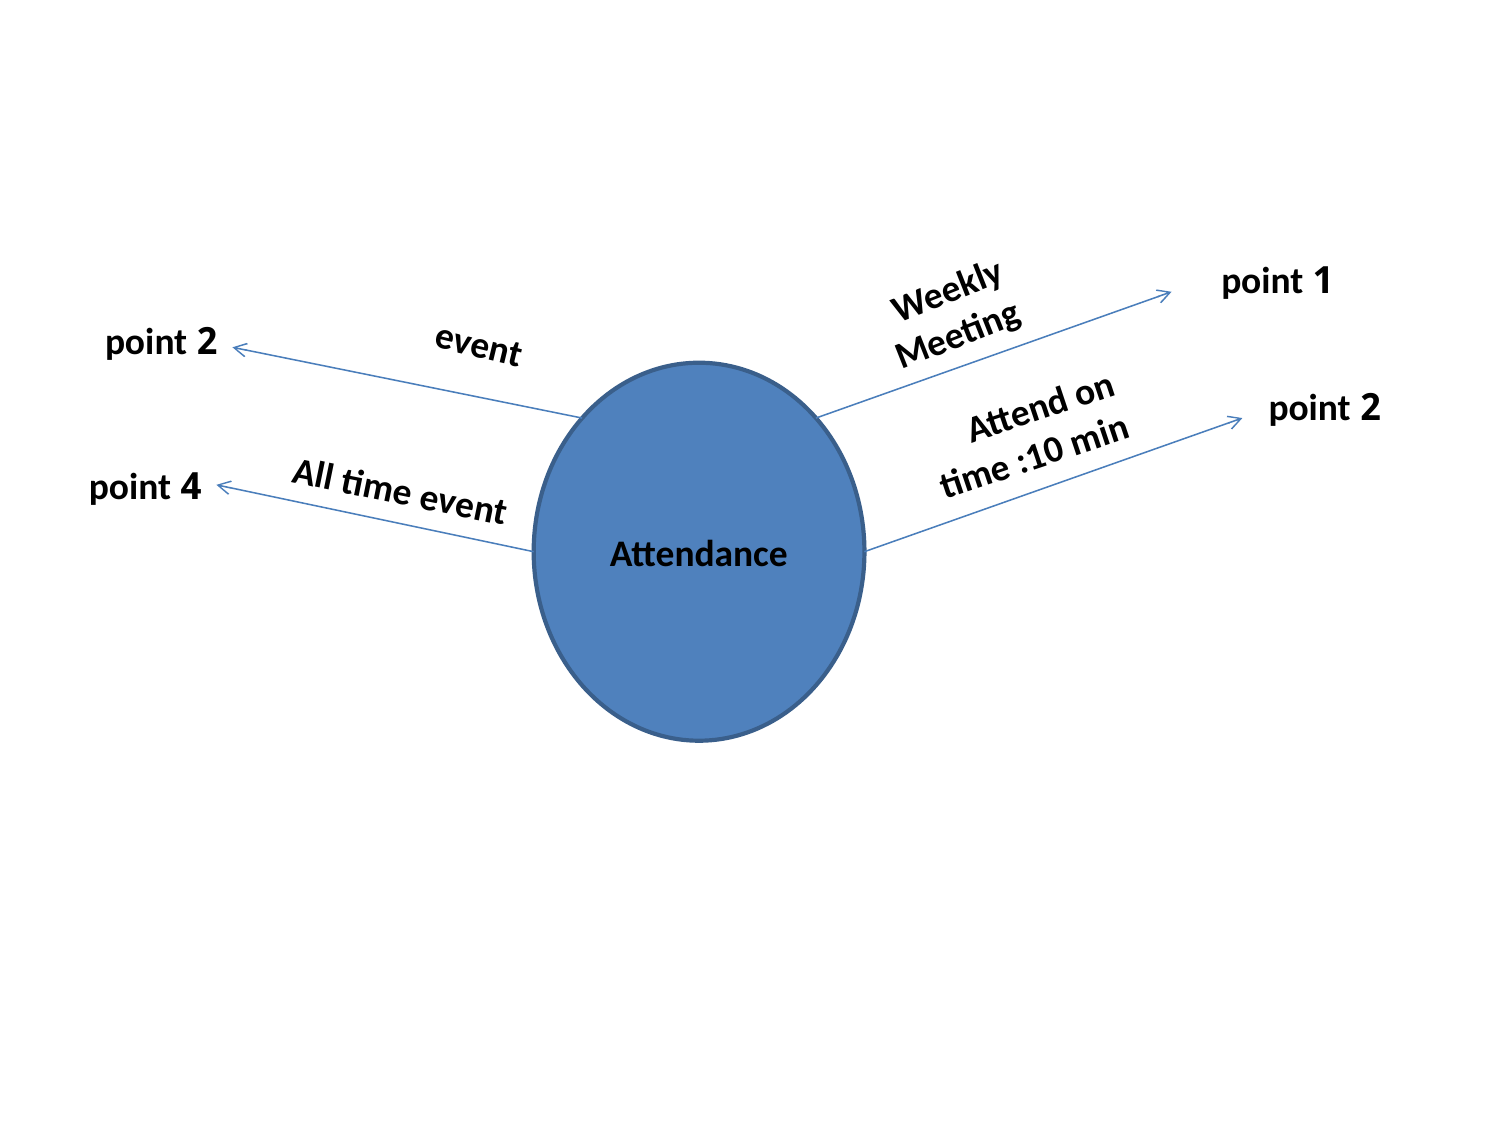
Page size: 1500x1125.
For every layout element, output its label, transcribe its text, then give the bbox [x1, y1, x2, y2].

text_box event [334, 280, 544, 345]
text_box 1 point [1195, 248, 1349, 309]
text_box 2 point [78, 309, 233, 370]
text_box All time event [230, 427, 519, 483]
text_box 4 point [62, 454, 217, 515]
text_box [864, 417, 1243, 552]
text_box Attendance [531, 360, 867, 743]
text_box 2 point [1242, 375, 1396, 436]
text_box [815, 291, 1172, 419]
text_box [216, 484, 534, 552]
text_box Weekly Meeting [859, 233, 1026, 290]
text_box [232, 347, 583, 419]
